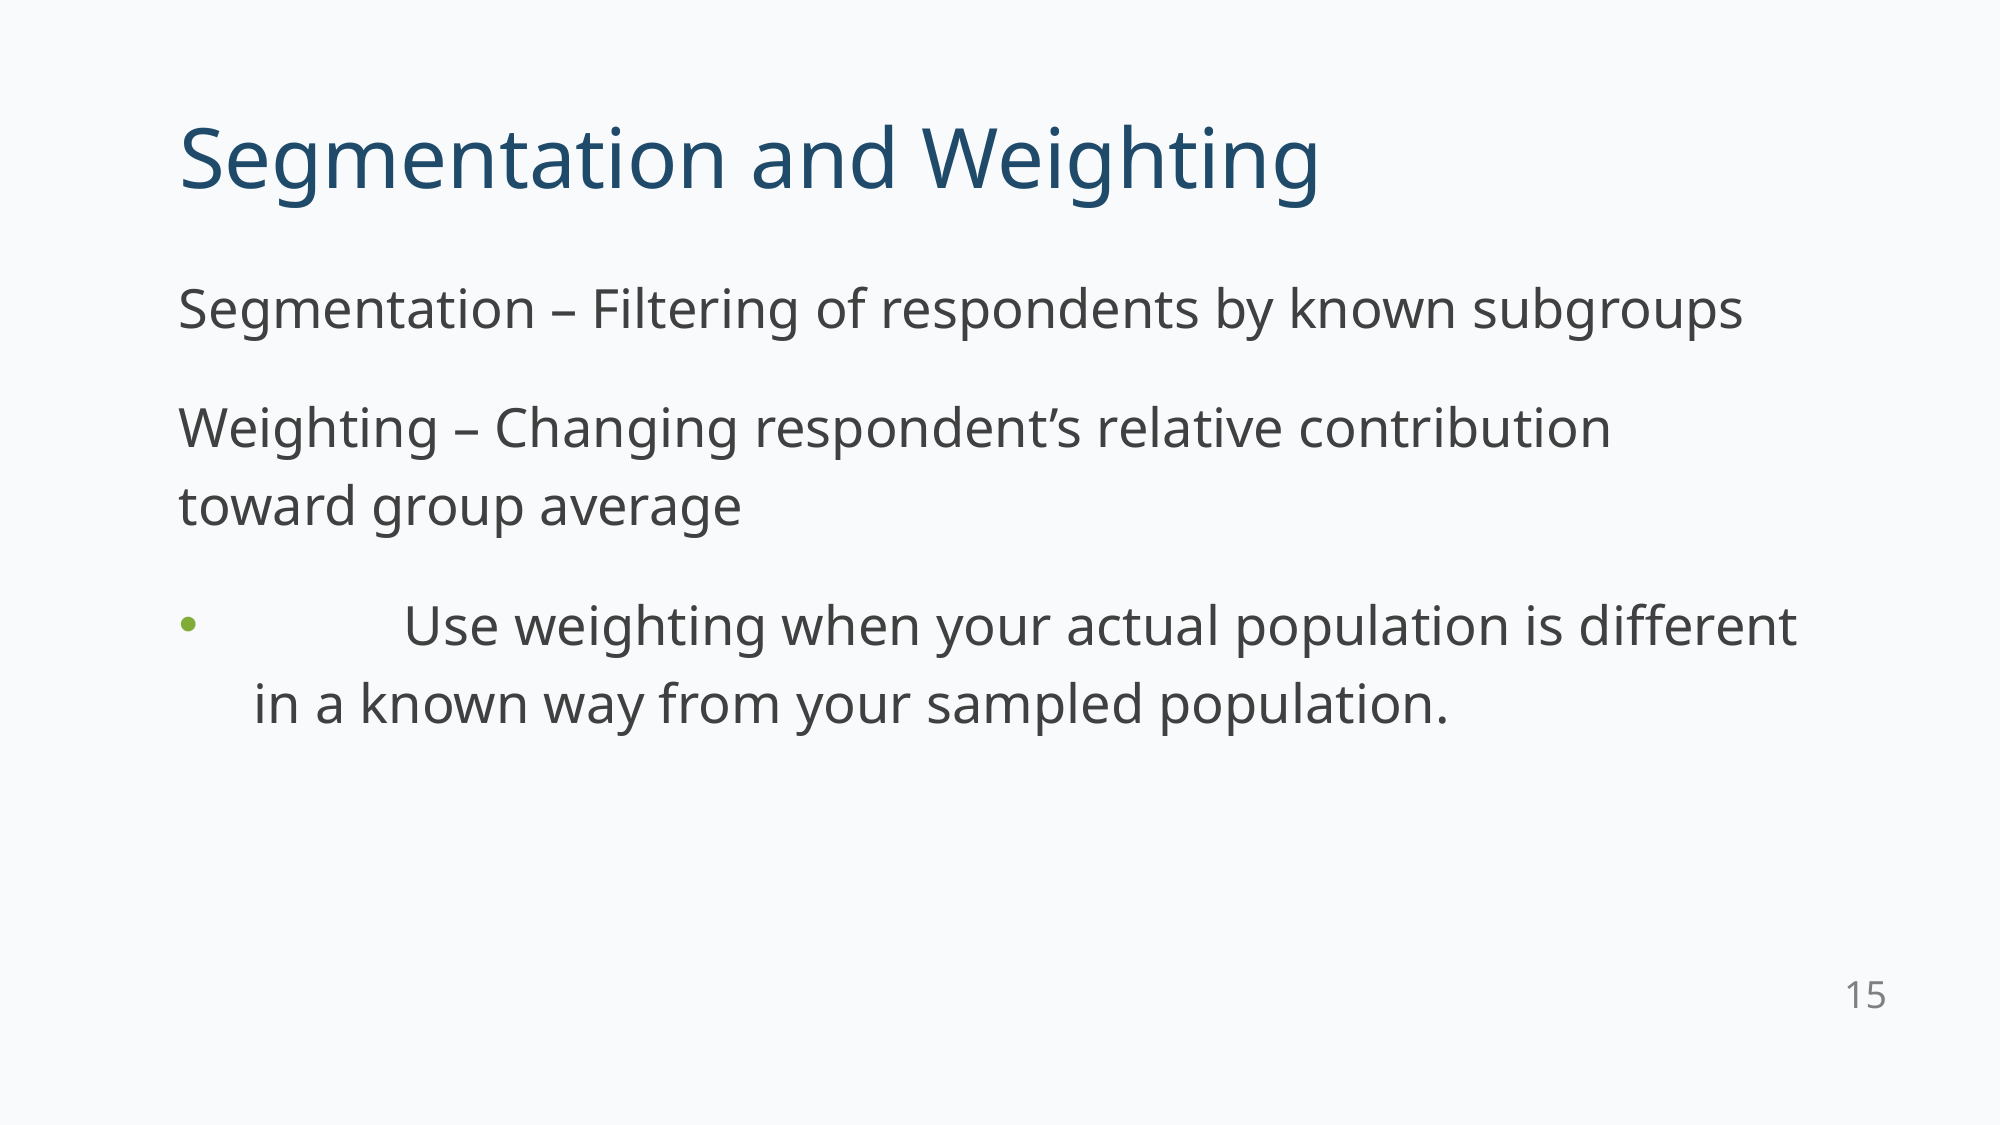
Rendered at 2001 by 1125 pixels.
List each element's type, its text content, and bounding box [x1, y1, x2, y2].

slide_number 15 [1821, 967, 1903, 1027]
list Segmentation – Filtering of respondents by known subgroups Weighting – Changing respondent’s relative contribution toward group average Use weighting when your actual population is different in a known way from your sampled population. [164, 253, 1822, 1027]
title Segmentation and Weighting [164, 39, 1822, 214]
